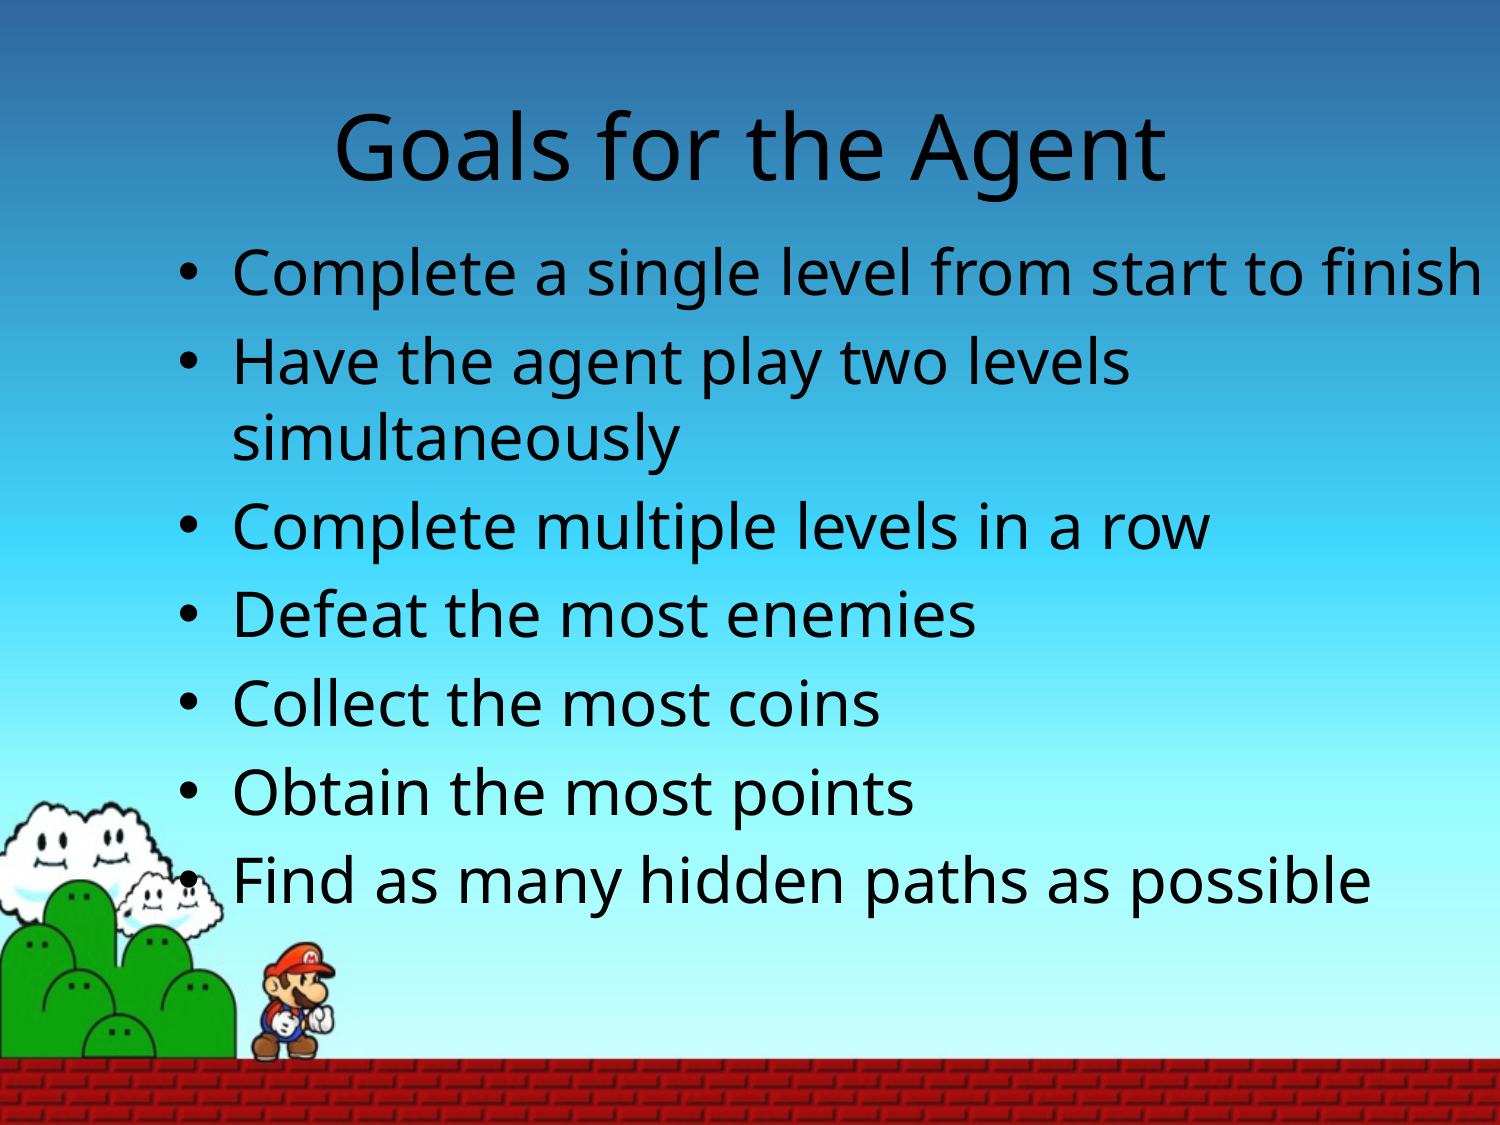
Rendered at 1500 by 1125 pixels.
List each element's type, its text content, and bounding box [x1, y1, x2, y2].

title Goals for the Agent [75, 50, 1425, 238]
picture [0, 0, 1500, 1125]
list Complete a single level from start to finish Have the agent play two levels simultaneously Complete multiple levels in a row Defeat the most enemies Collect the most coins Obtain the most points Find as many hidden paths as possible [162, 224, 1500, 968]
